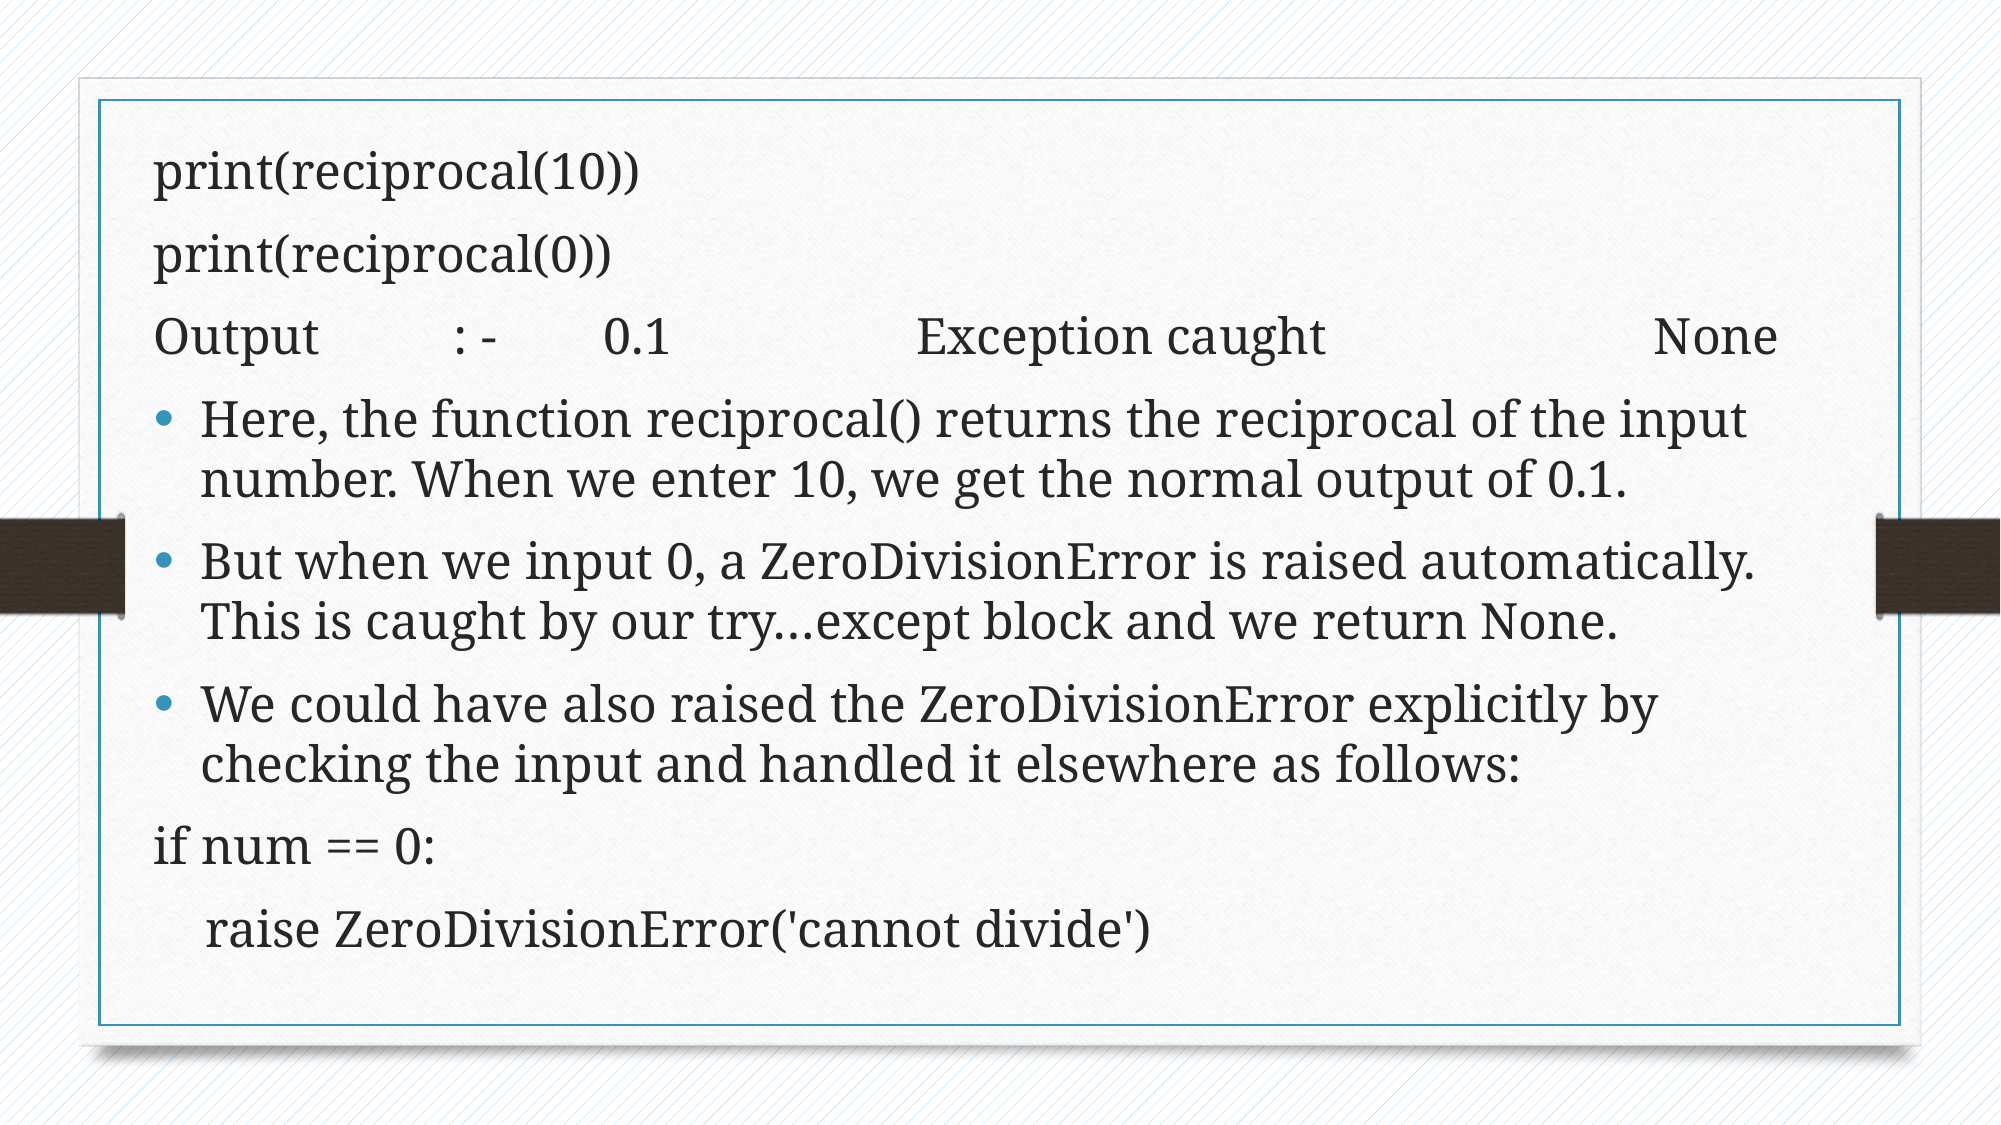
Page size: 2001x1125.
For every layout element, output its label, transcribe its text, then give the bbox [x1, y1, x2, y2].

picture [0, 0, 2001, 1125]
list print(reciprocal(10)) print(reciprocal(0)) Output : - 0.1 Exception caught None Here, the function reciprocal() returns the reciprocal of the input number. When we enter 10, we get the normal output of 0.1. But when we input 0, a ZeroDivisionError is raised automatically. This is caught by our try…except block and we return None. We could have also raised the ZeroDivisionError explicitly by checking the input and handled it elsewhere as follows: if num == 0: raise ZeroDivisionError('cannot divide') [138, 132, 1863, 997]
